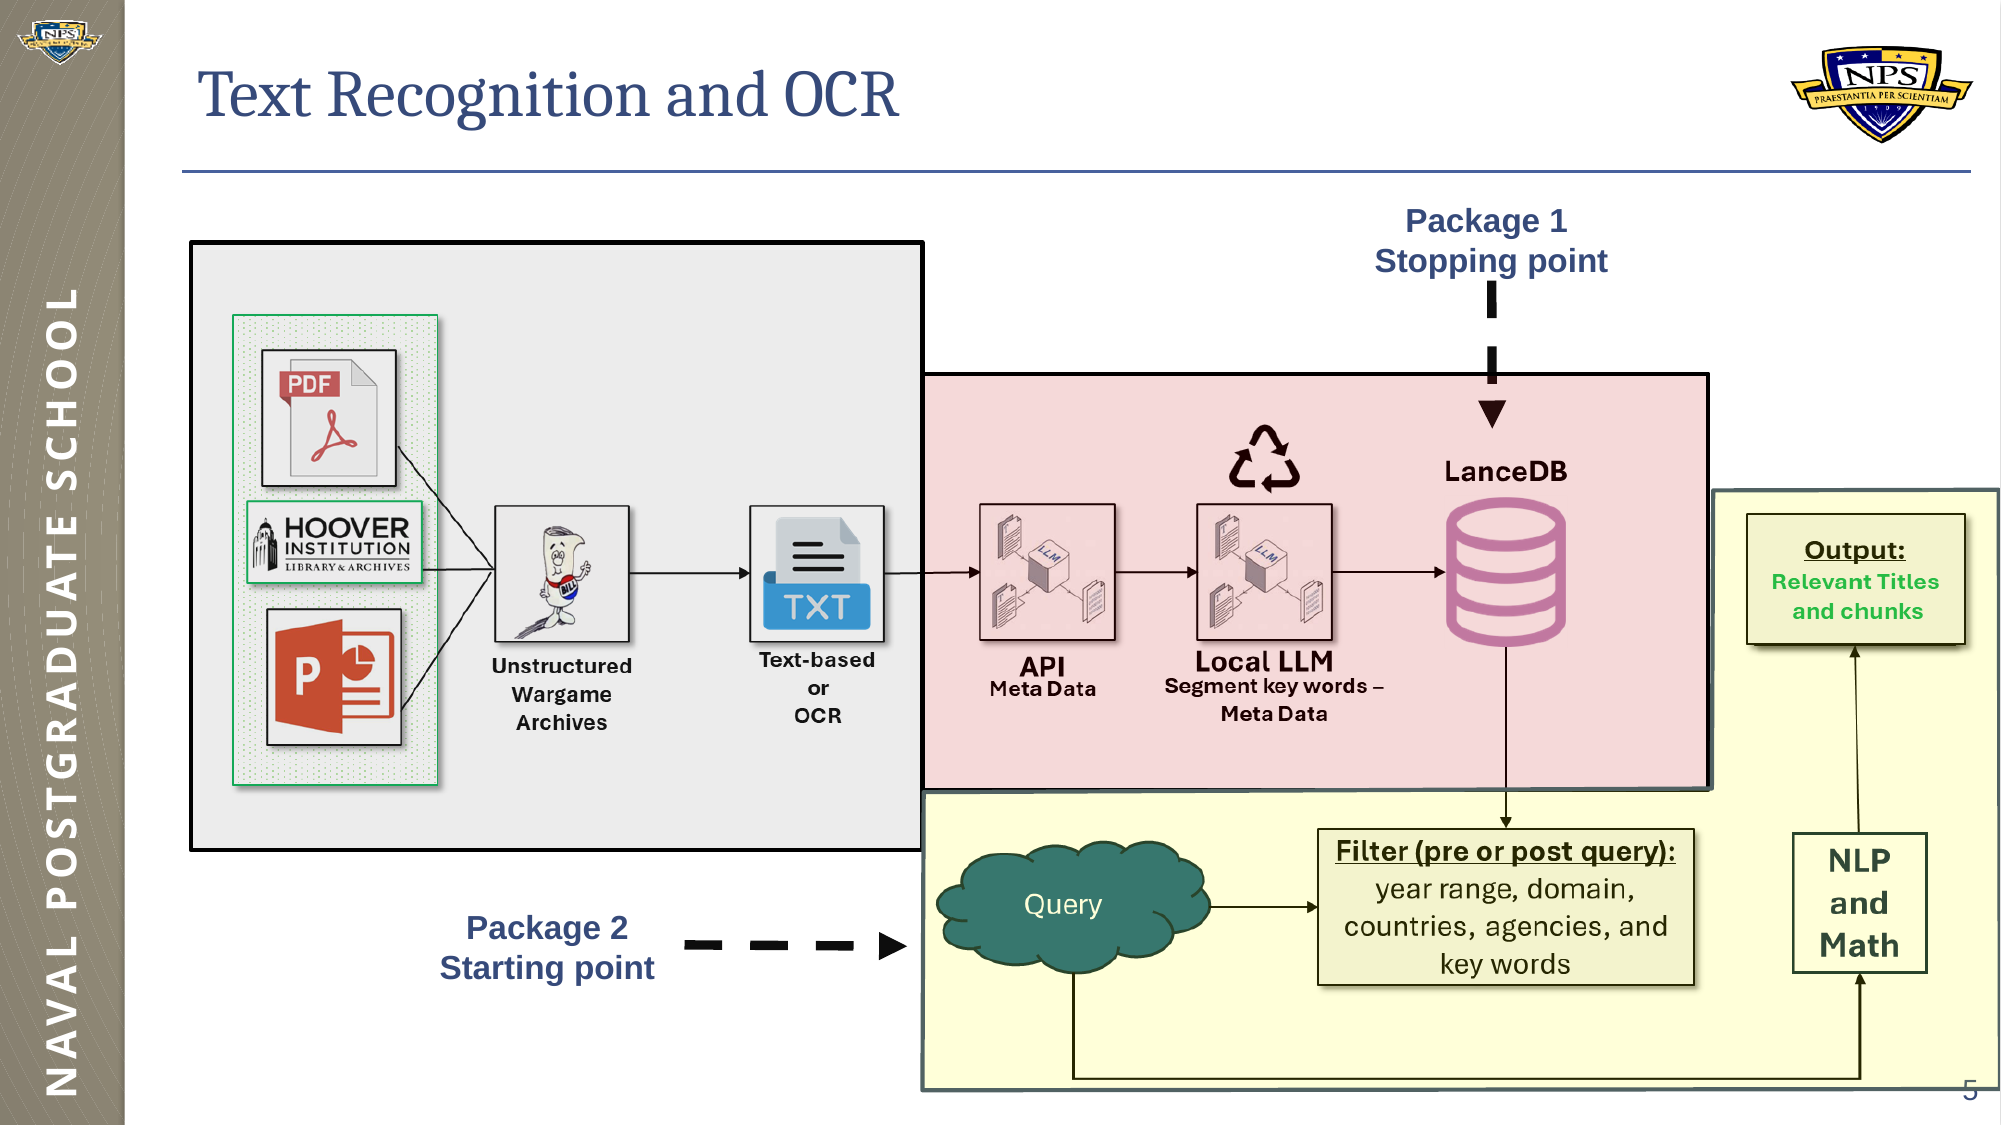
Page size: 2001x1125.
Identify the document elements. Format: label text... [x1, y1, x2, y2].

text_box Package 1 Stopping point [1353, 191, 1630, 287]
picture [16, 20, 104, 65]
text_box [189, 240, 925, 852]
picture [1777, 37, 1986, 152]
title Text Recognition and OCR [182, 45, 1522, 149]
text_box [920, 487, 2000, 1093]
picture [227, 310, 1980, 1080]
